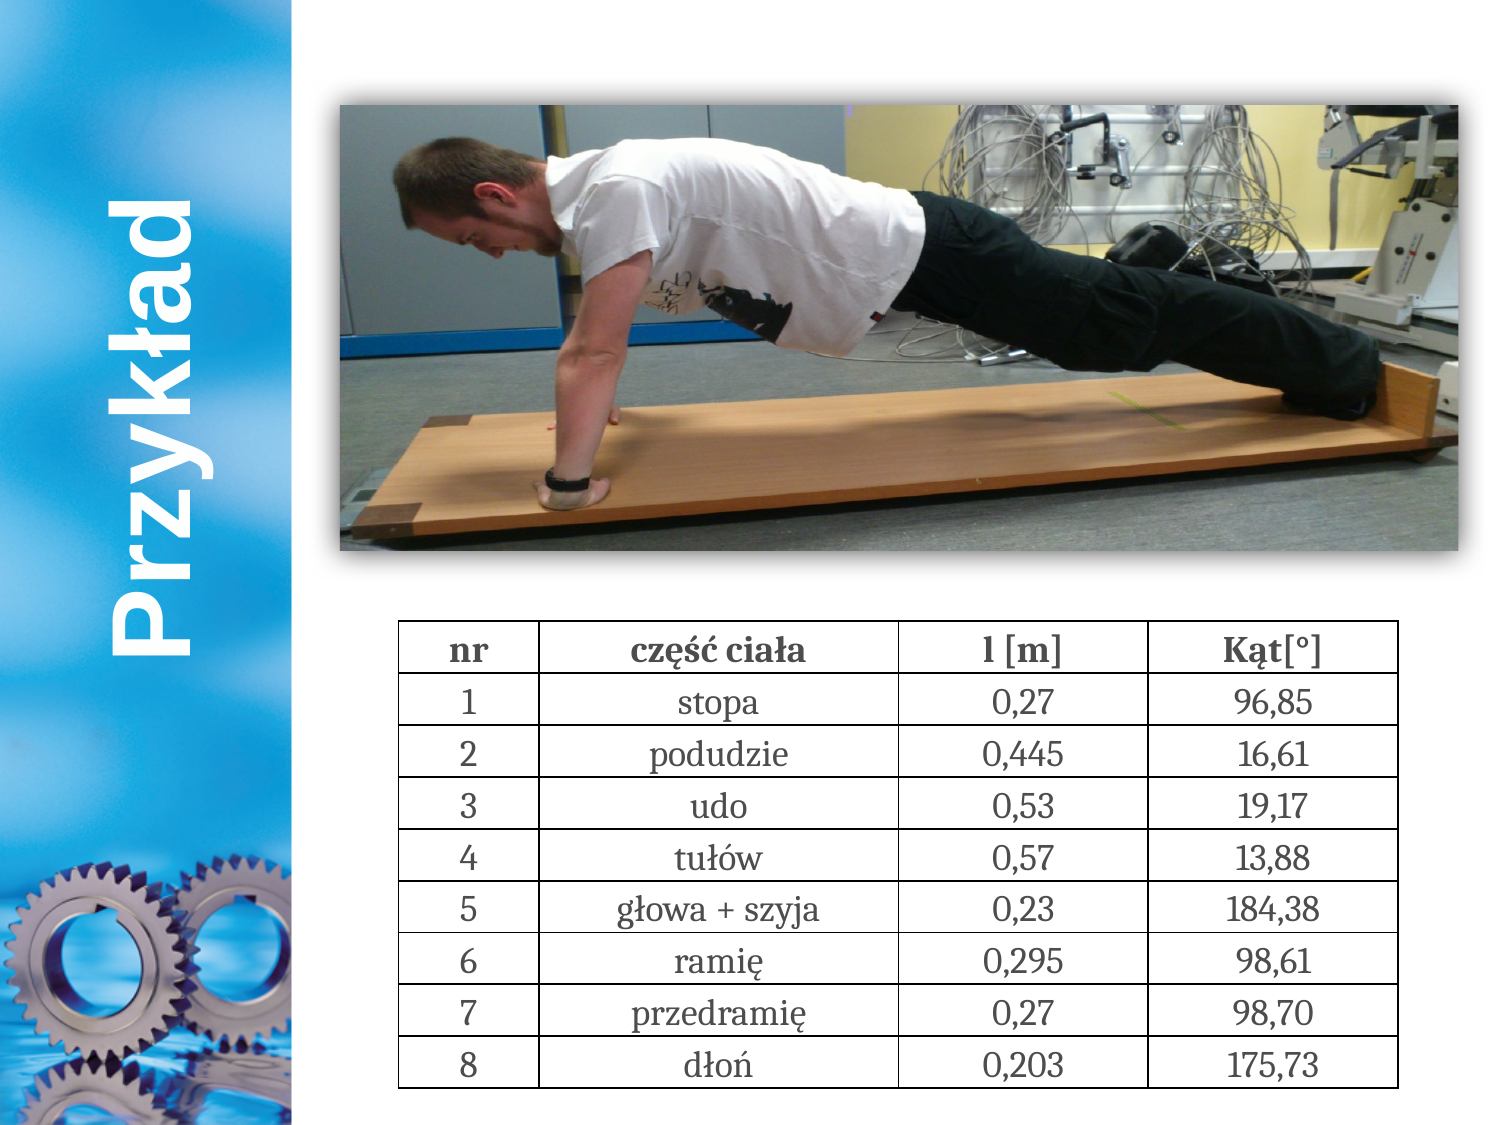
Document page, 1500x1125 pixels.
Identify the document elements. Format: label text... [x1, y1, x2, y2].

table_cell 0,445 [899, 726, 1147, 776]
table_cell 0,27 [899, 985, 1147, 1035]
table_cell stopa [540, 674, 898, 724]
table_cell 2 [399, 726, 538, 776]
table_cell 0,27 [899, 674, 1147, 724]
table_cell podudzie [540, 726, 898, 776]
table_cell udo [540, 778, 898, 828]
table_cell przedramię [540, 985, 898, 1035]
table_cell ramię [540, 933, 898, 983]
table_cell 1 [399, 674, 538, 724]
table_cell 0,23 [899, 882, 1147, 932]
table_cell 16,61 [1149, 726, 1397, 776]
table_cell 8 [399, 1037, 538, 1087]
text_box Przykład [70, 178, 221, 679]
table_cell tułów [540, 830, 898, 880]
table_cell 0,53 [899, 778, 1147, 828]
table_cell 13,88 [1149, 830, 1397, 880]
table_cell 98,70 [1149, 985, 1397, 1035]
table_cell 98,61 [1149, 933, 1397, 983]
table_cell 175,73 [1149, 1037, 1397, 1087]
table_header Kąt[°] [1149, 622, 1397, 672]
table_cell 4 [399, 830, 538, 880]
table_cell 5 [399, 882, 538, 932]
table_cell 96,85 [1149, 674, 1397, 724]
table_cell 184,38 [1149, 882, 1397, 932]
table_cell 19,17 [1149, 778, 1397, 828]
table_cell 3 [399, 778, 538, 828]
table_cell 0,203 [899, 1037, 1147, 1087]
table_cell 7 [399, 985, 538, 1035]
table_cell głowa + szyja [540, 882, 898, 932]
table_cell dłoń [540, 1037, 898, 1087]
table_header l [m] [899, 622, 1147, 672]
table_cell 0,295 [899, 933, 1147, 983]
table_header część ciała [540, 622, 898, 672]
table_cell 0,57 [899, 830, 1147, 880]
table_header nr [399, 622, 538, 672]
table_cell 6 [399, 933, 538, 983]
picture [0, 0, 1500, 1125]
